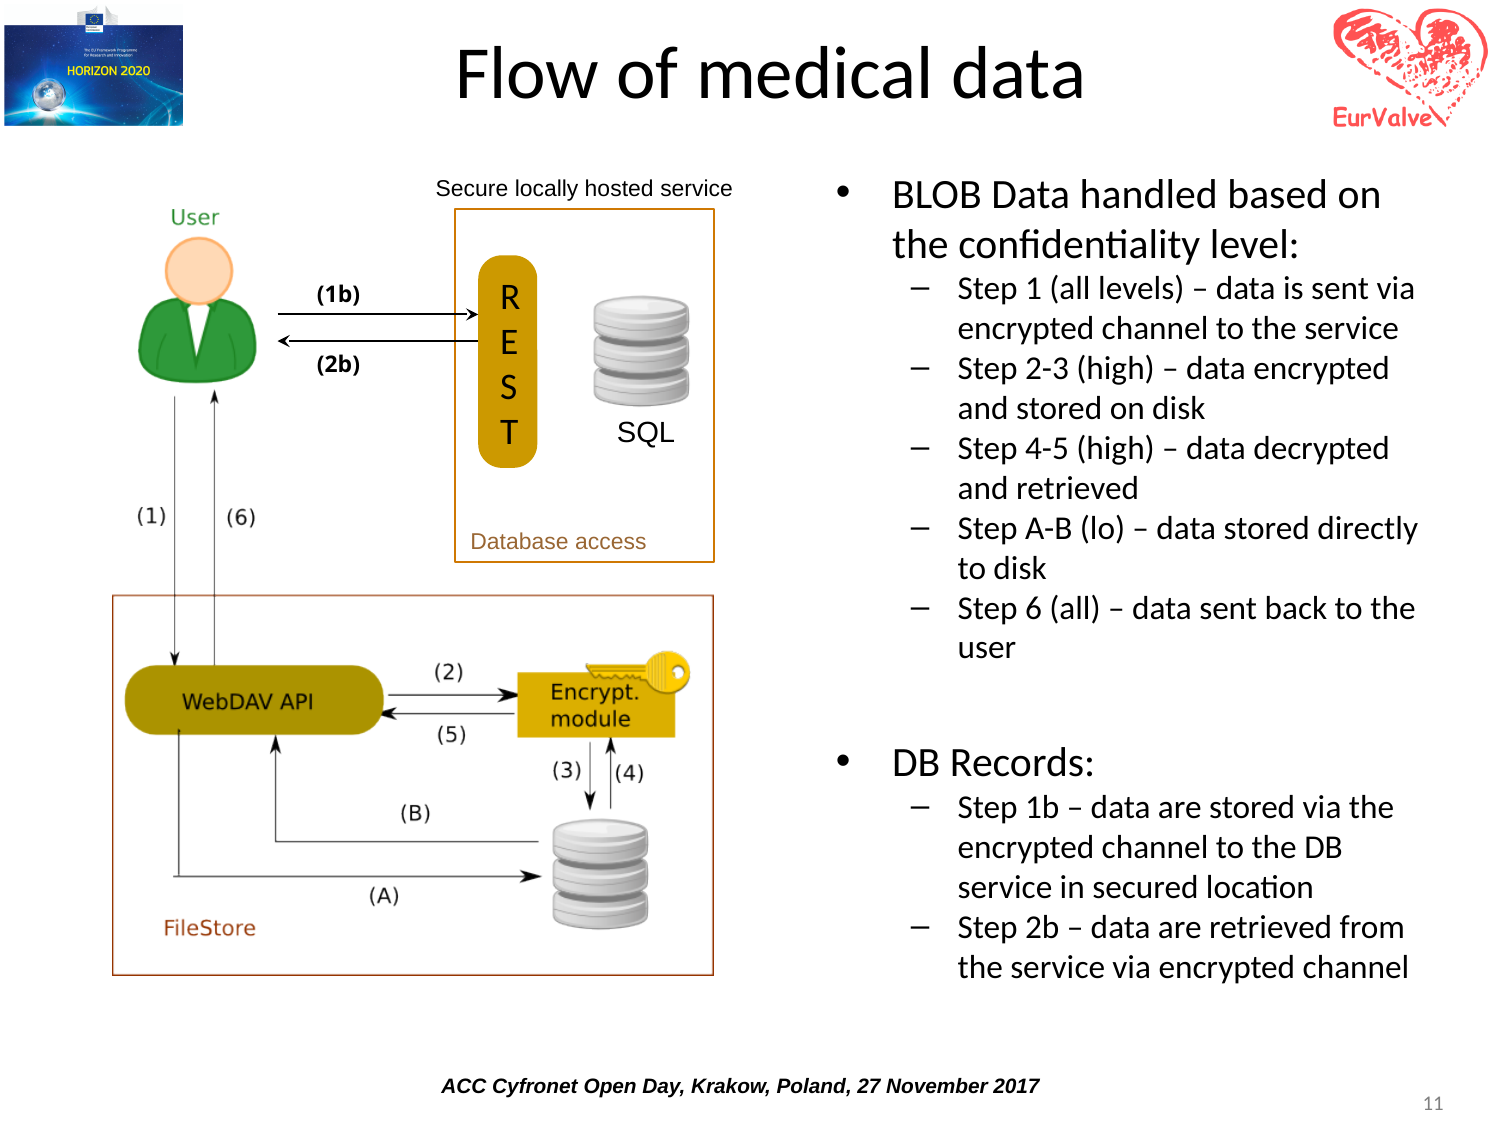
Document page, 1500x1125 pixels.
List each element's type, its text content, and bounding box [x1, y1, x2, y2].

title Flow of medical data [236, 0, 1305, 138]
list BLOB Data handled based on the confidentiality level: Step 1 (all levels) – data is sent via encrypted channel to the service Step 2-3 (high) – data encrypted and stored on disk Step 4-5 (high) – data decrypted and retrieved Step A-B (lo) – data stored directly to disk Step 6 (all) – data sent back to the user DB Records: Step 1b – data are stored via the encrypted channel to the DB service in secured location Step 2b – data are retrieved from the service via encrypted channel [820, 158, 1447, 988]
picture [1329, 4, 1492, 131]
picture [111, 208, 715, 977]
text_box Secure locally hosted service [420, 166, 749, 209]
